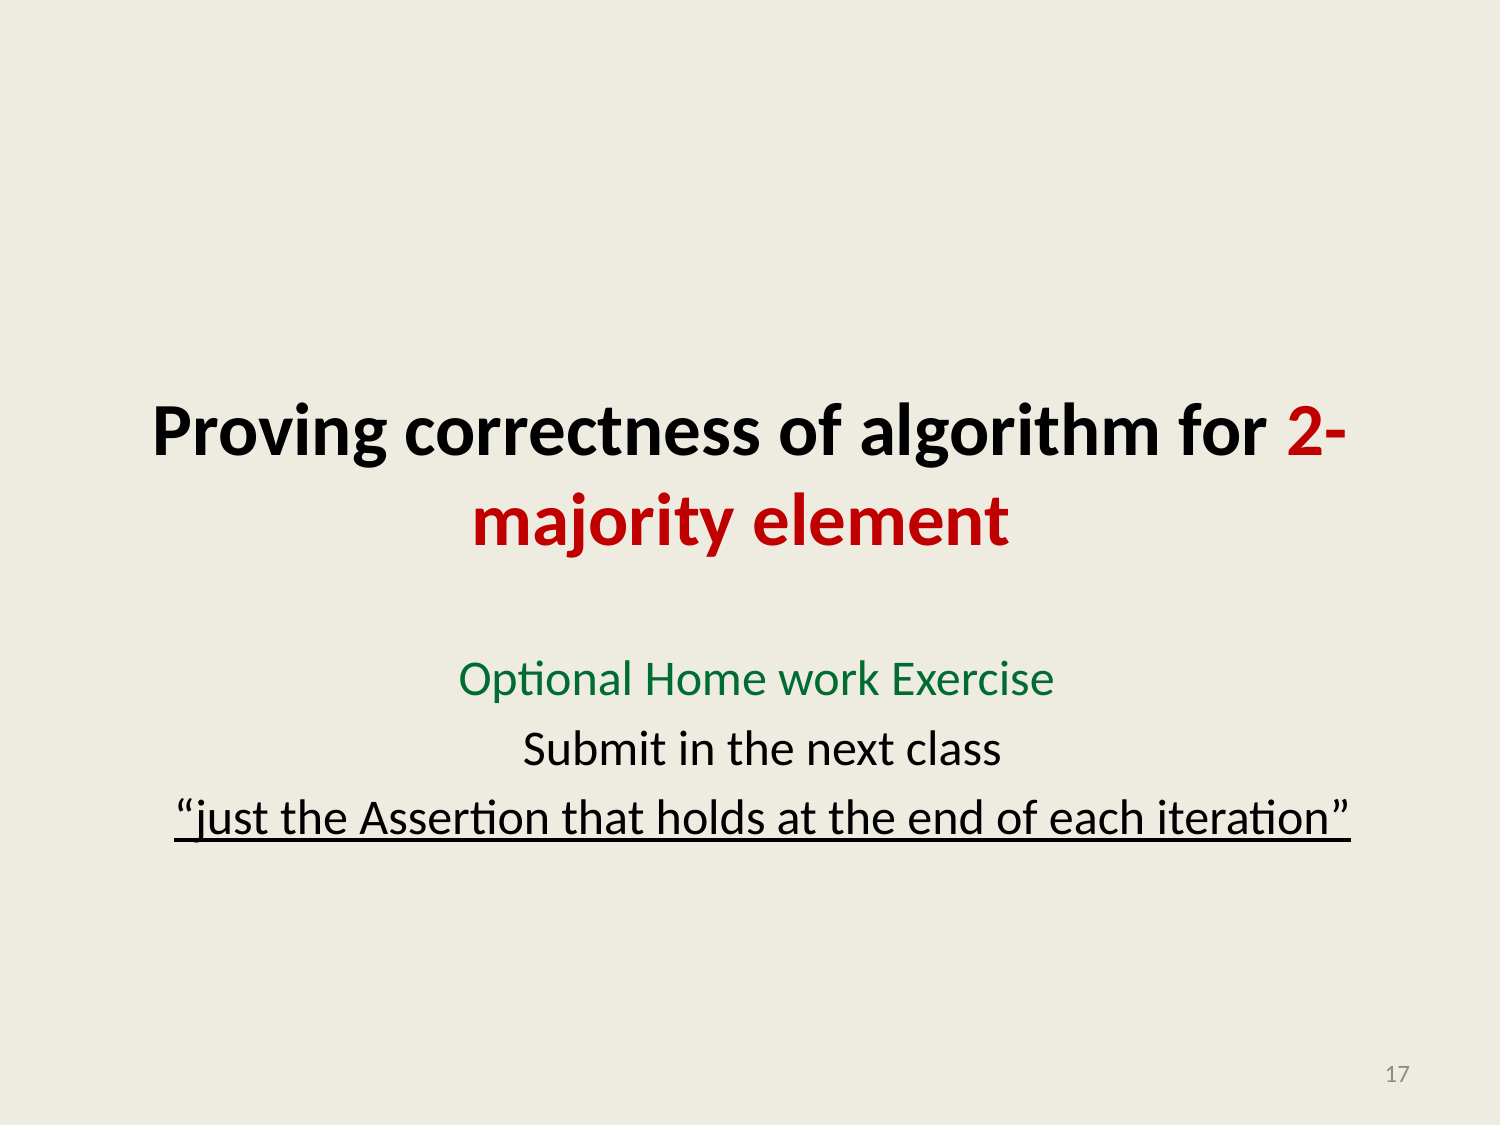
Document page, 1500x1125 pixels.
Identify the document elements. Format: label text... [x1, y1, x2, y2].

subtitle Optional Home work Exercise Submit in the next class “just the Assertion that holds at the end of each iteration” [99, 637, 1425, 925]
slide_number 17 [1074, 1042, 1425, 1103]
title Proving correctness of algorithm for 2-majority element [112, 349, 1388, 591]
